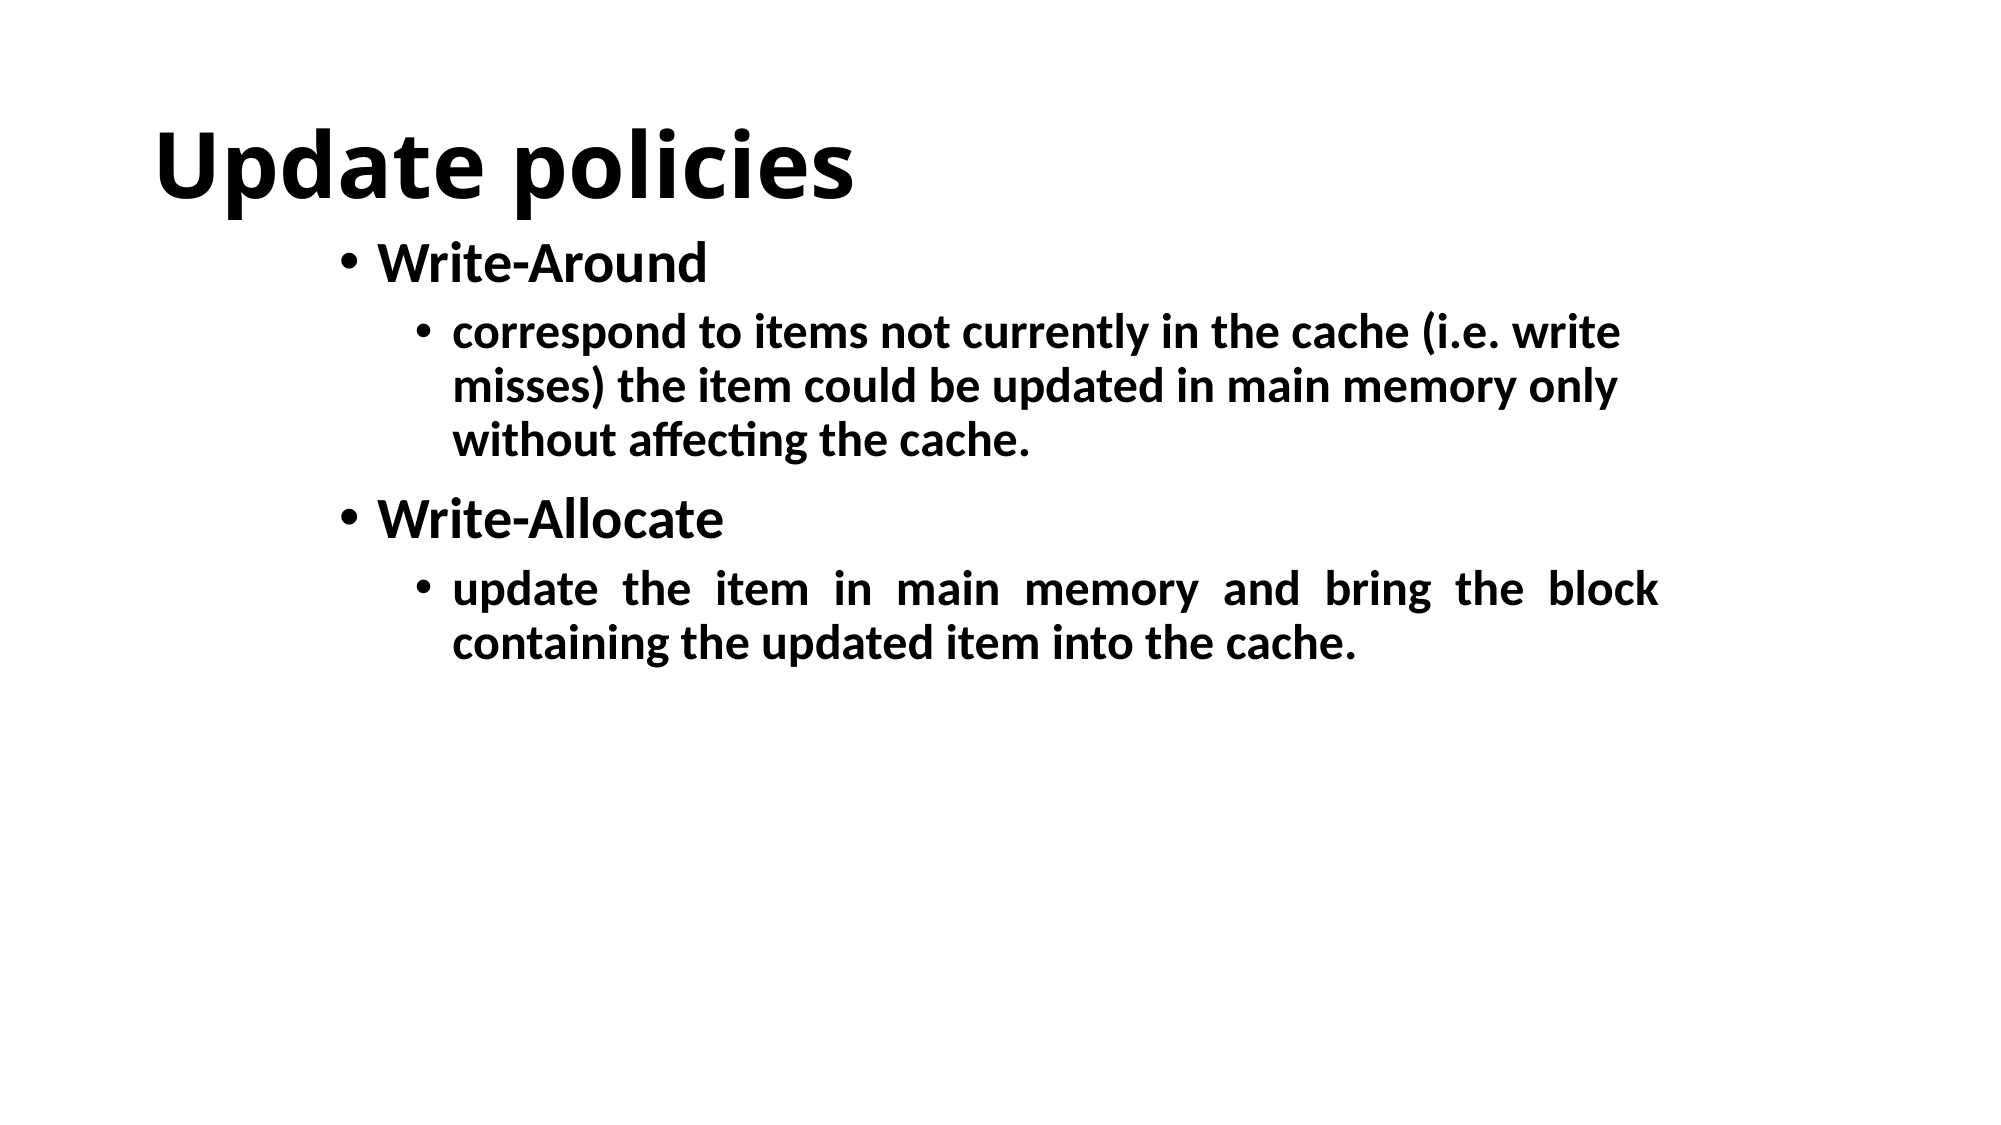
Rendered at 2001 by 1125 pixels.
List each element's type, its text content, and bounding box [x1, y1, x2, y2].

title Update policies [137, 59, 1863, 278]
list Write-Around correspond to items not currently in the cache (i.e. write misses) the item could be updated in main memory only without affecting the cache. Write-Allocate update the item in main memory and bring the block containing the updated item into the cache. [324, 224, 1675, 1063]
